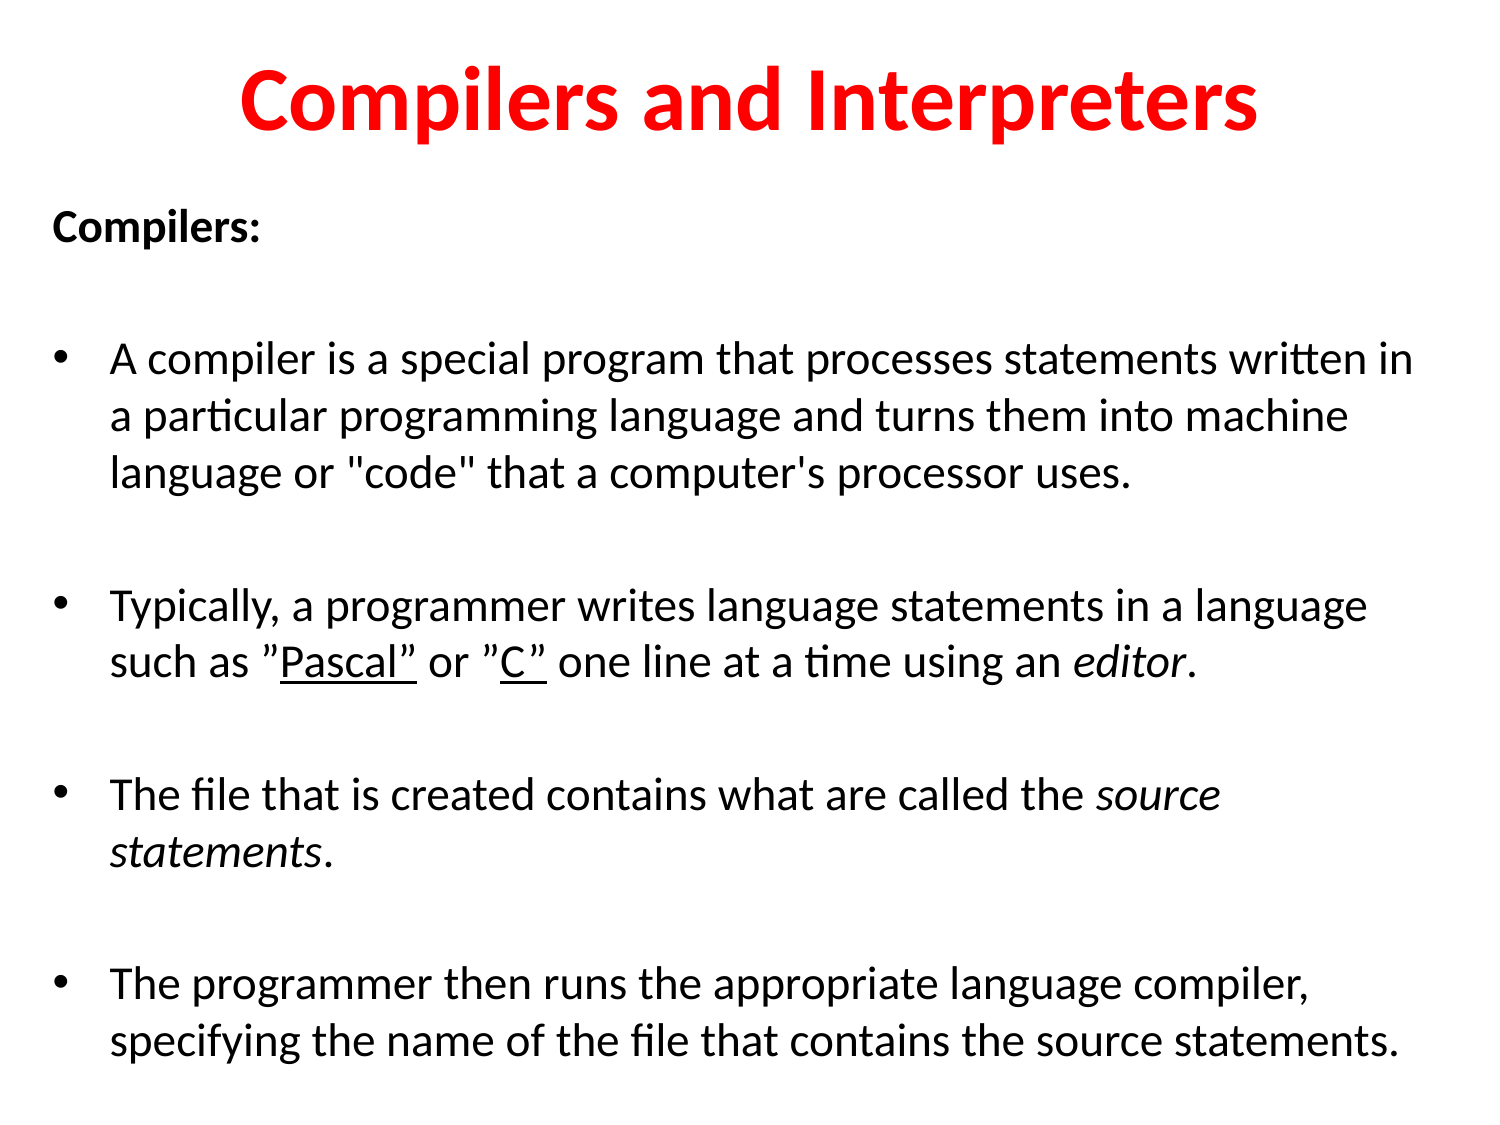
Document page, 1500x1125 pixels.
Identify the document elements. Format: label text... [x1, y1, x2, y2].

list Compilers: A compiler is a special program that processes statements written in a particular programming language and turns them into machine language or "code" that a computer's processor uses. Typically, a programmer writes language statements in a language such as ”Pascal” or ”C” one line at a time using an editor. The file that is created contains what are called the source statements. The programmer then runs the appropriate language compiler, specifying the name of the file that contains the source statements. [37, 187, 1463, 1075]
title Compilers and Interpreters [75, 0, 1425, 187]
